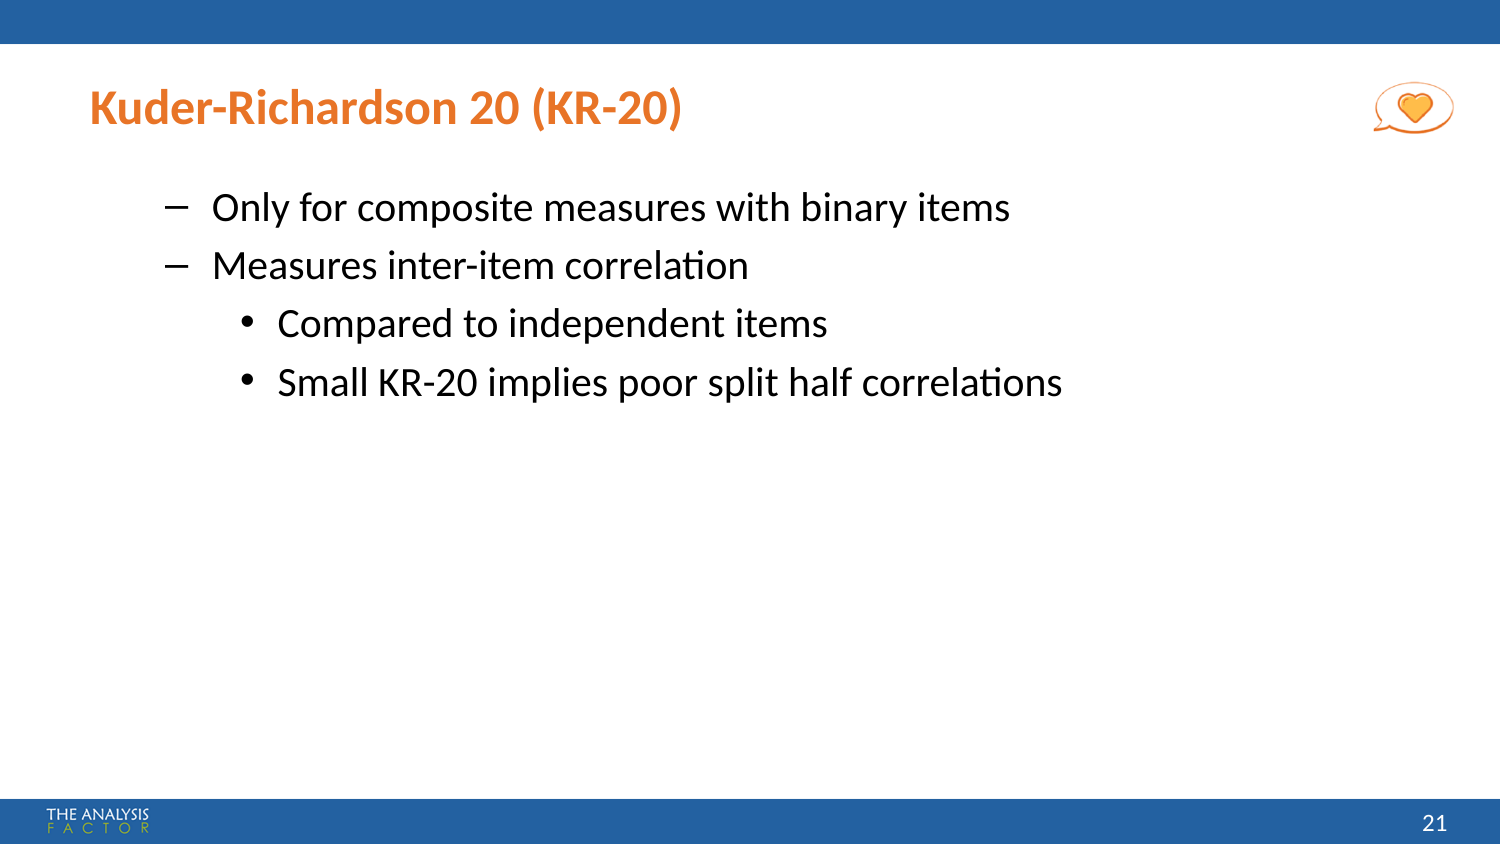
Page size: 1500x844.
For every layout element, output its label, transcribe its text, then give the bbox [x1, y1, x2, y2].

list Only for composite measures with binary items Measures inter-item correlation Compared to independent items Small KR-20 implies poor split half correlations [75, 171, 1425, 772]
slide_number 21 [1112, 798, 1463, 844]
title Kuder-Richardson 20 (KR-20) [75, 33, 1425, 171]
picture [0, 0, 1500, 844]
